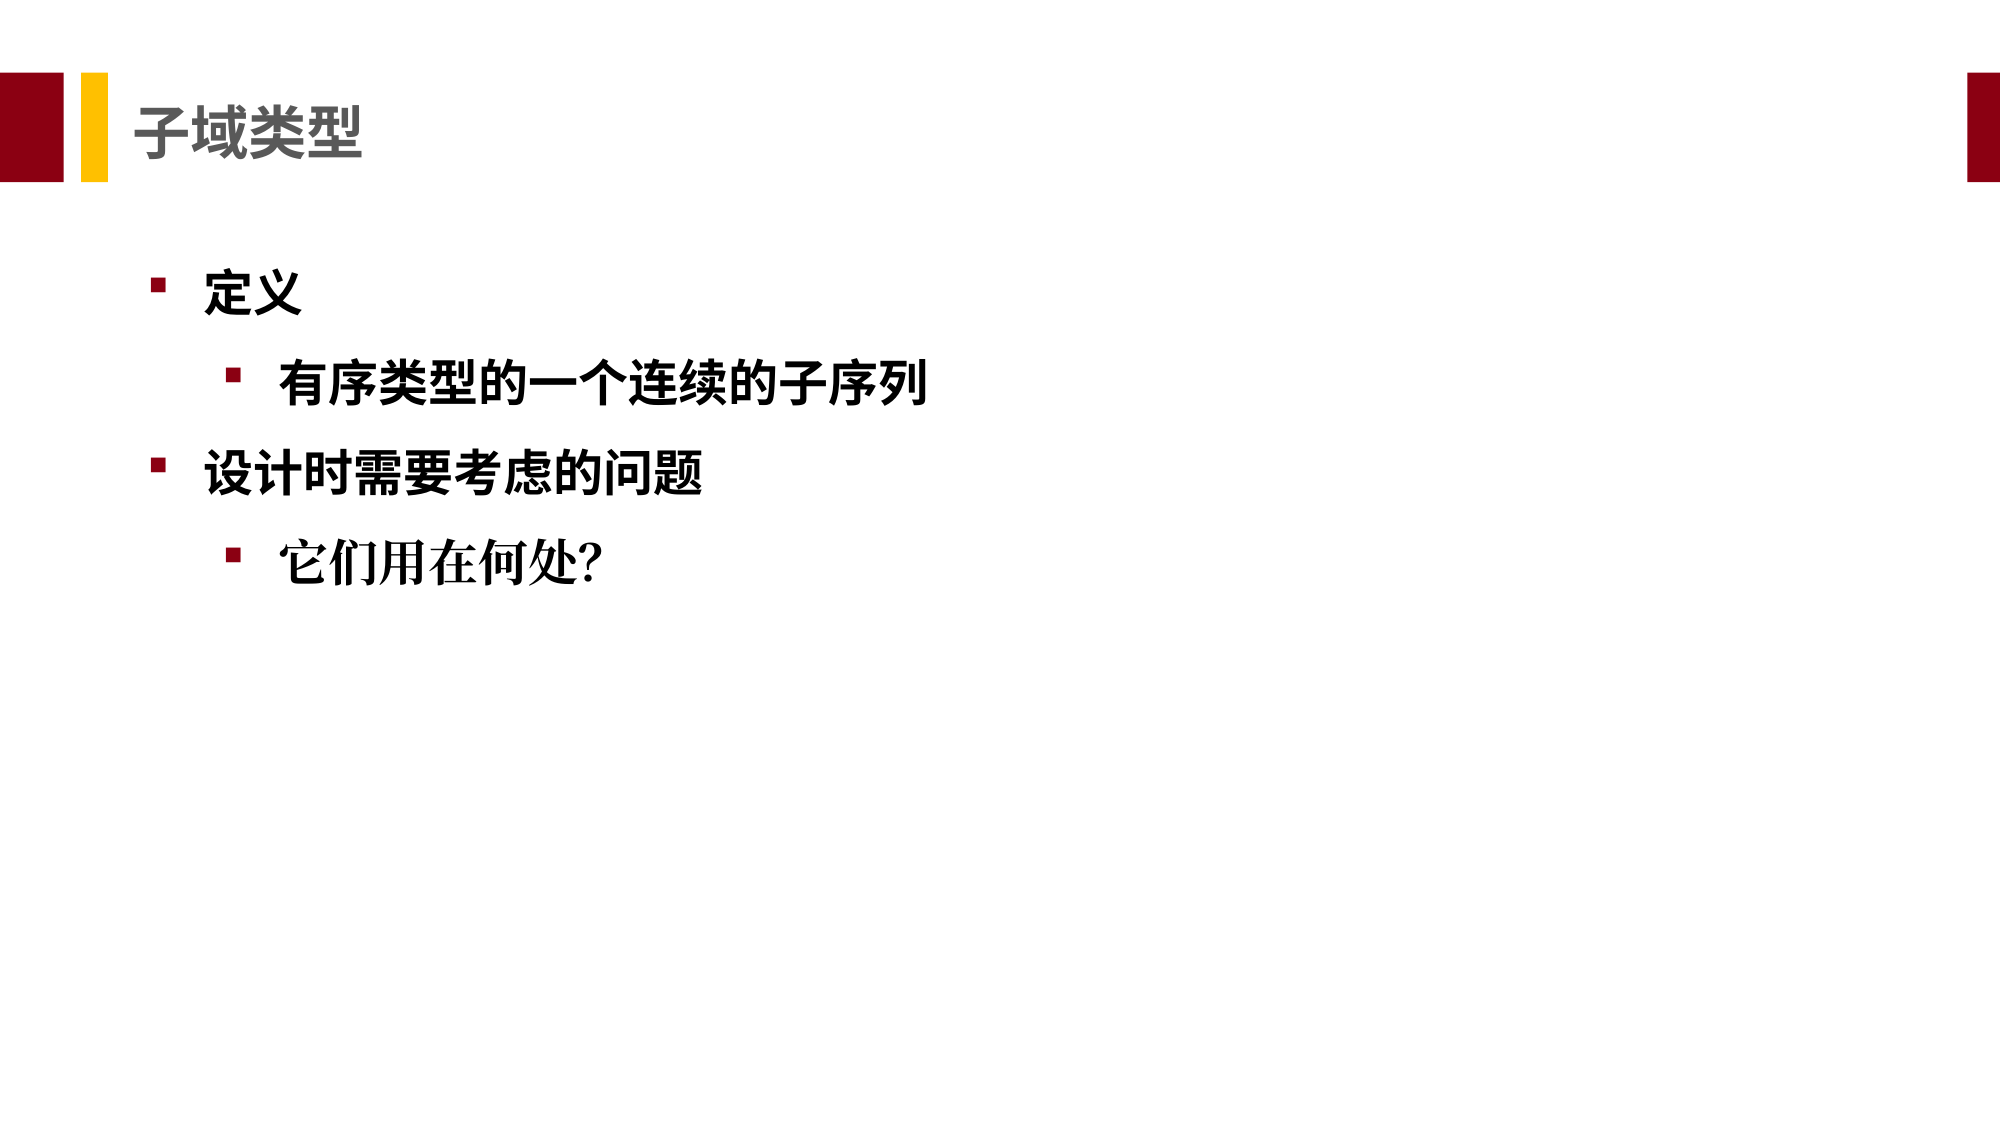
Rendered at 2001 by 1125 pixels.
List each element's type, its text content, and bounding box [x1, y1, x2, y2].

text_box 定义 有序类型的一个连续的子序列 设计时需要考虑的问题 它们用在何处？ [132, 223, 1863, 749]
text_box [1966, 71, 2000, 183]
text_box 子域类型 [132, 95, 1944, 167]
text_box [80, 71, 109, 183]
text_box [0, 71, 65, 183]
